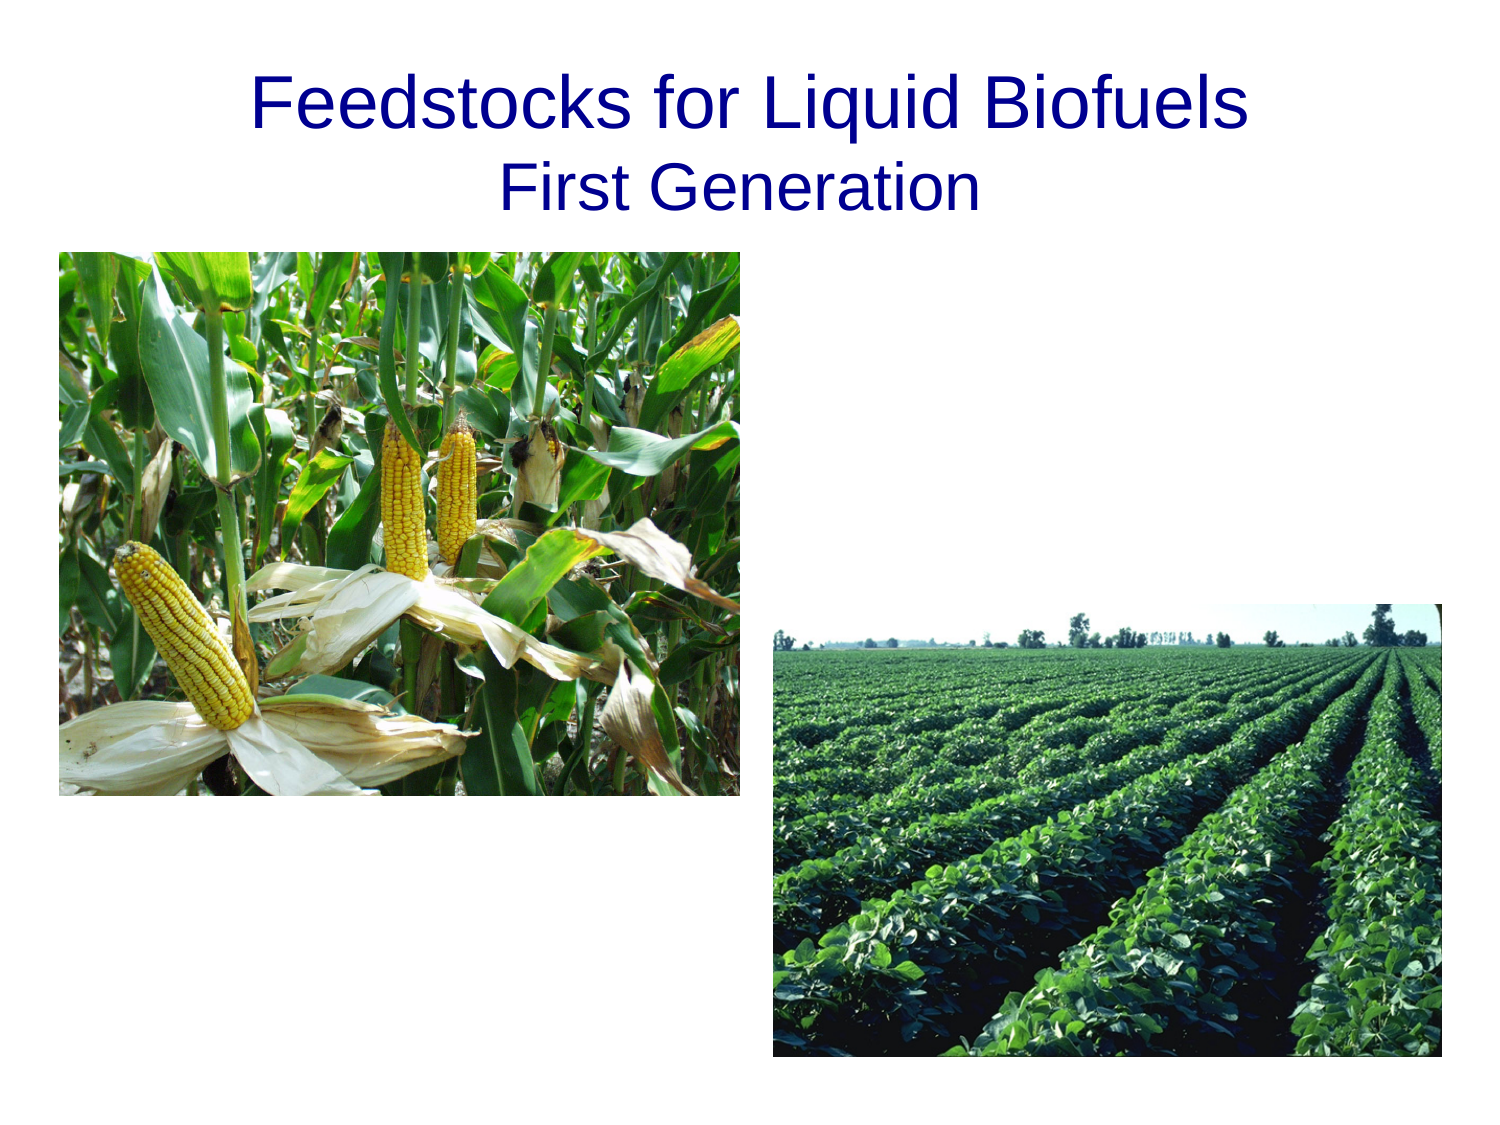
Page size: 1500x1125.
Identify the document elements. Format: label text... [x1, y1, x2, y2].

picture [59, 252, 740, 796]
picture [773, 604, 1442, 1057]
title Feedstocks for Liquid Biofuels First Generation [75, 45, 1425, 233]
